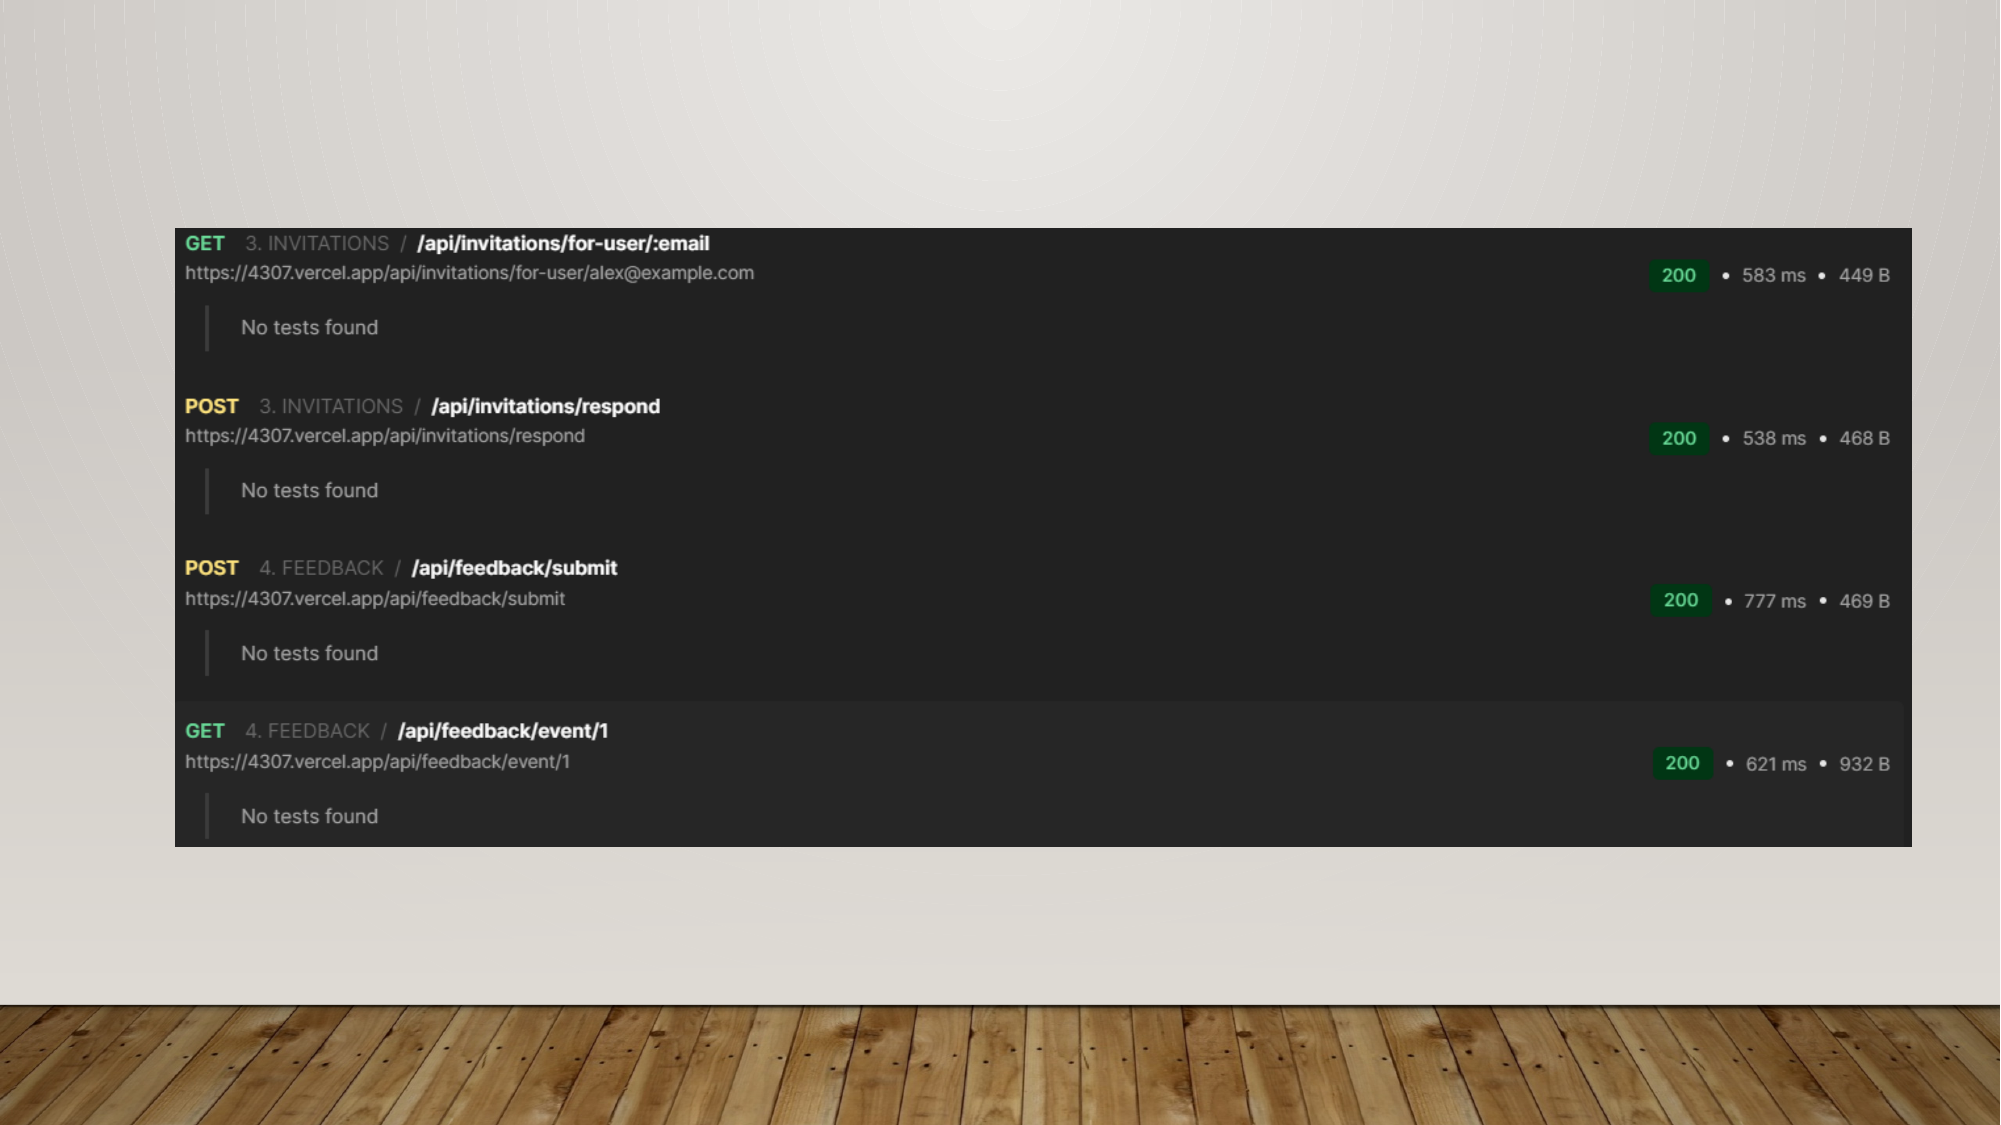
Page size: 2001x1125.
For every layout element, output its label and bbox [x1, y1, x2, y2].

picture [0, 1005, 2000, 1125]
picture [175, 228, 1912, 847]
